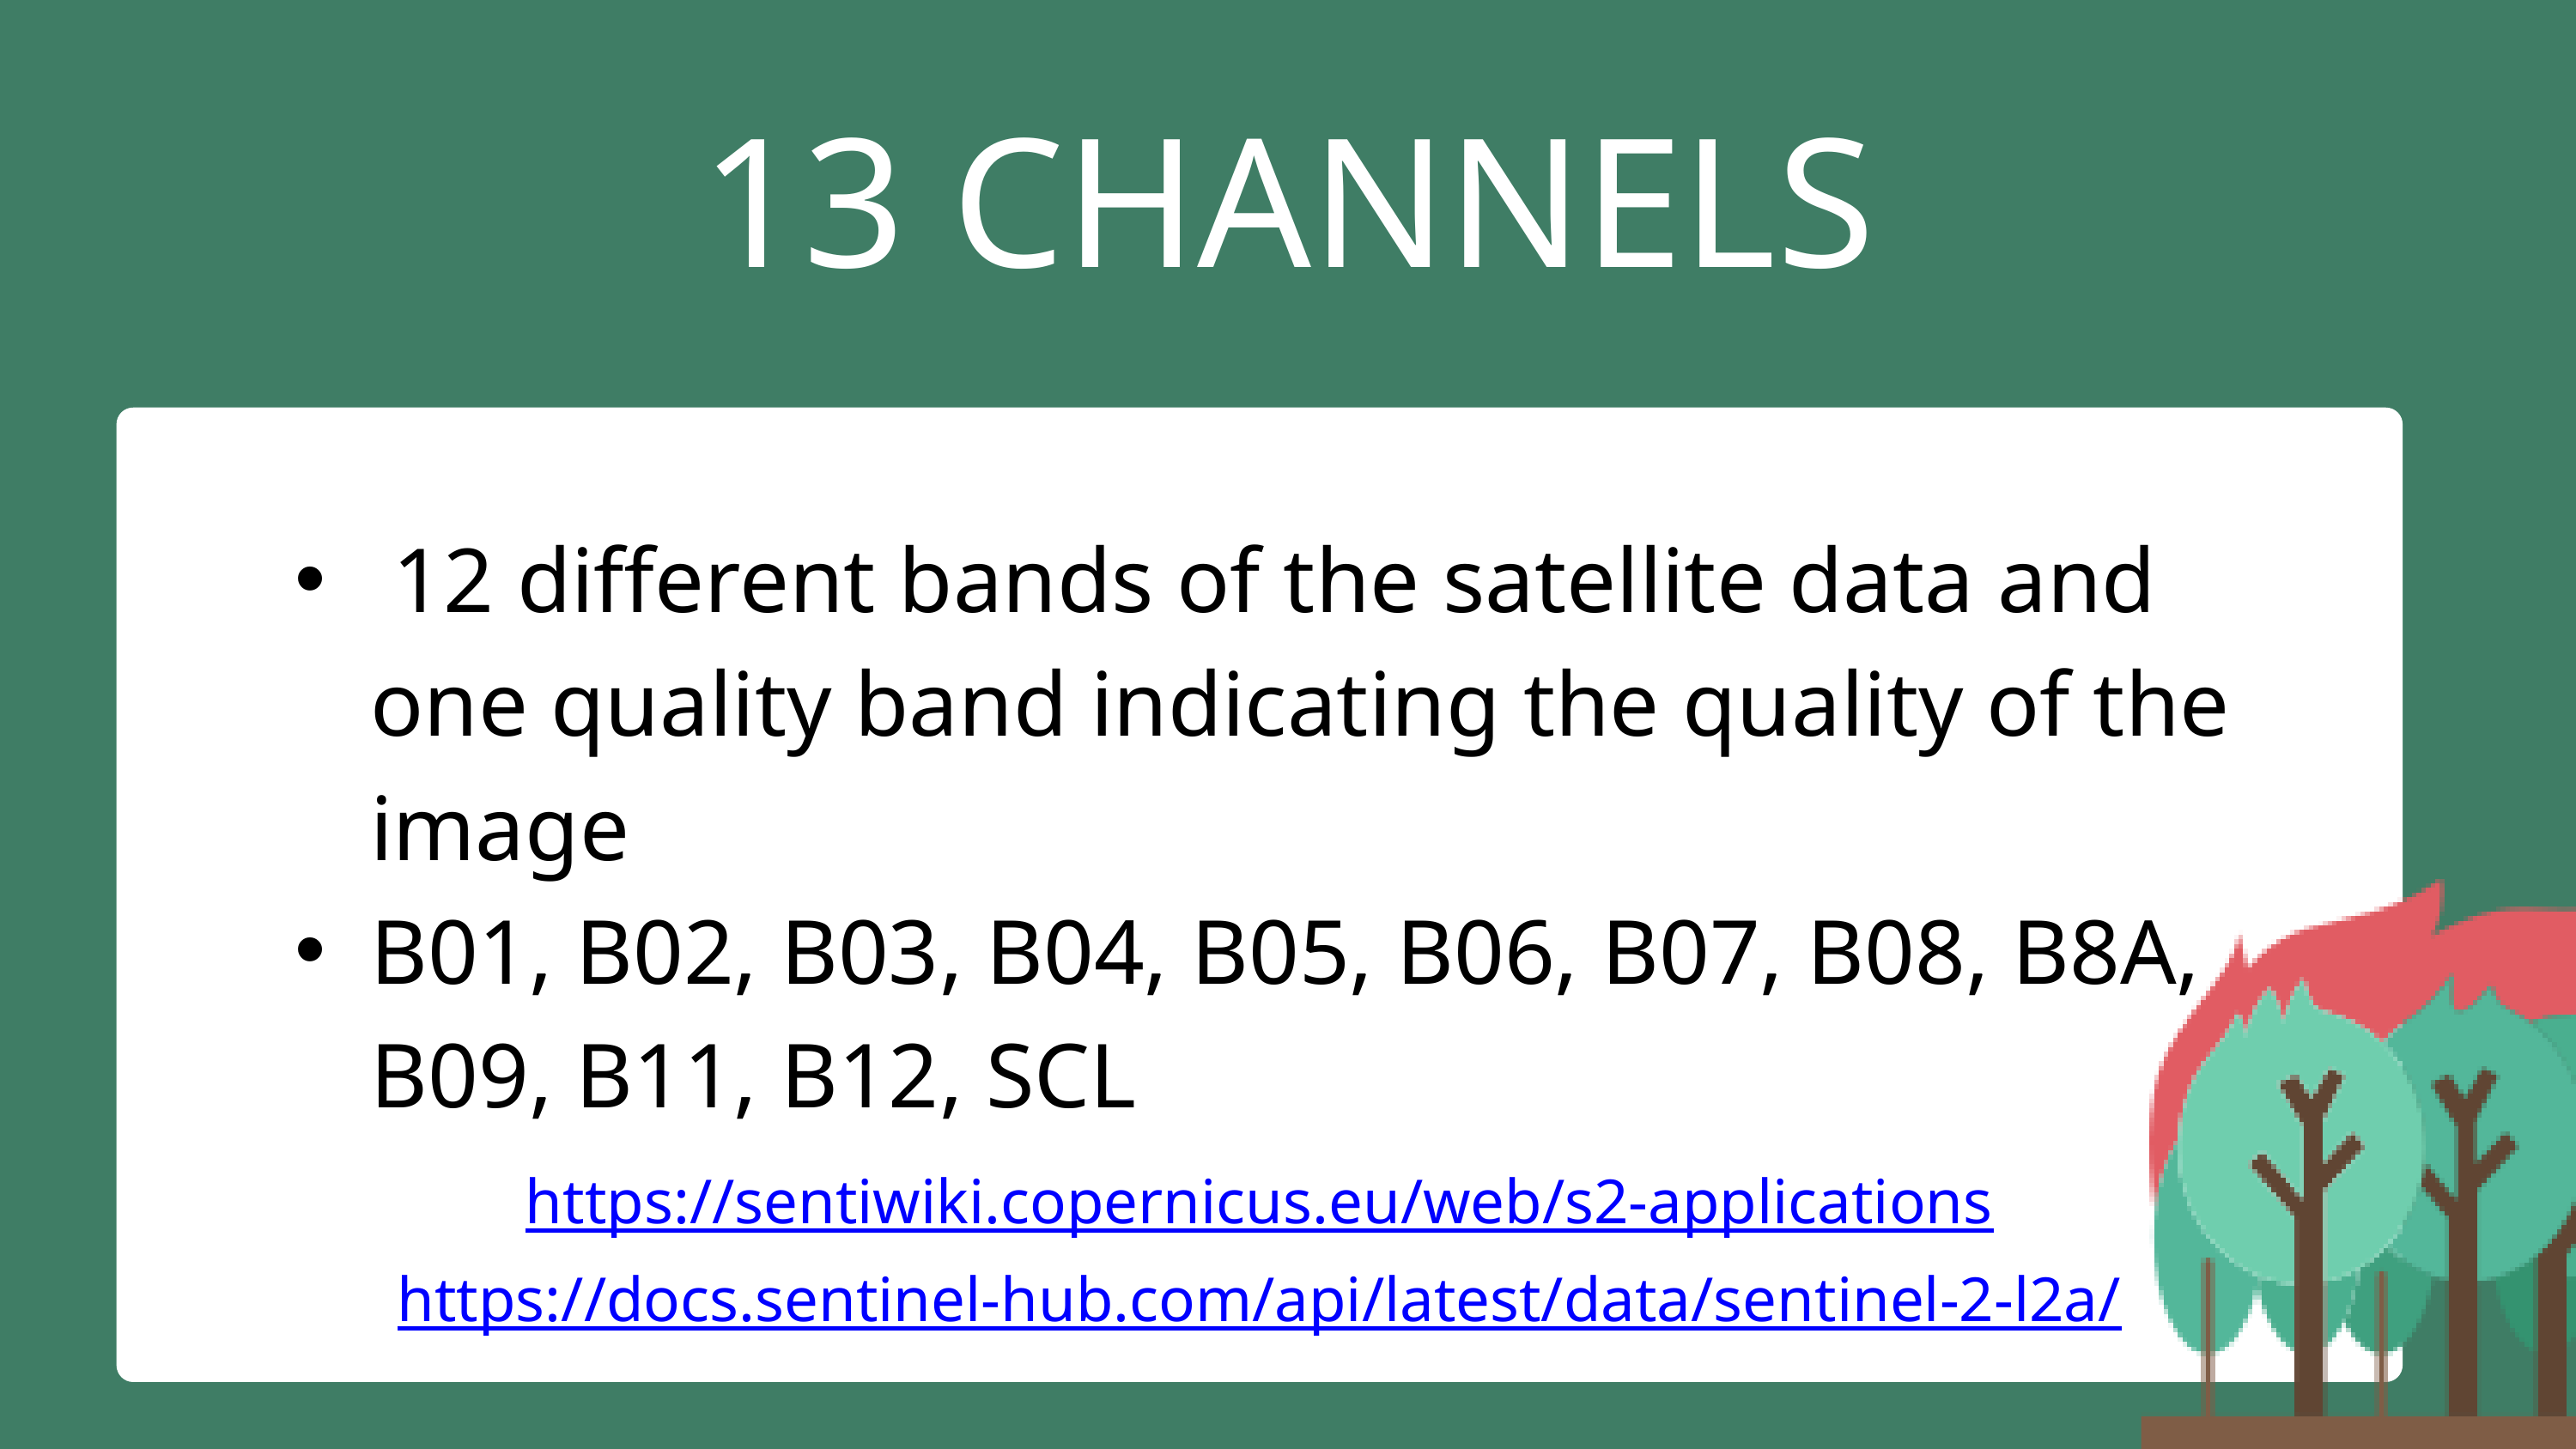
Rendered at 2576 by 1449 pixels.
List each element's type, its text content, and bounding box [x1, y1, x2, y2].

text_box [116, 407, 2403, 1383]
text_box [2141, 879, 2576, 1449]
text_box 13 CHANNELS [76, 133, 2500, 304]
